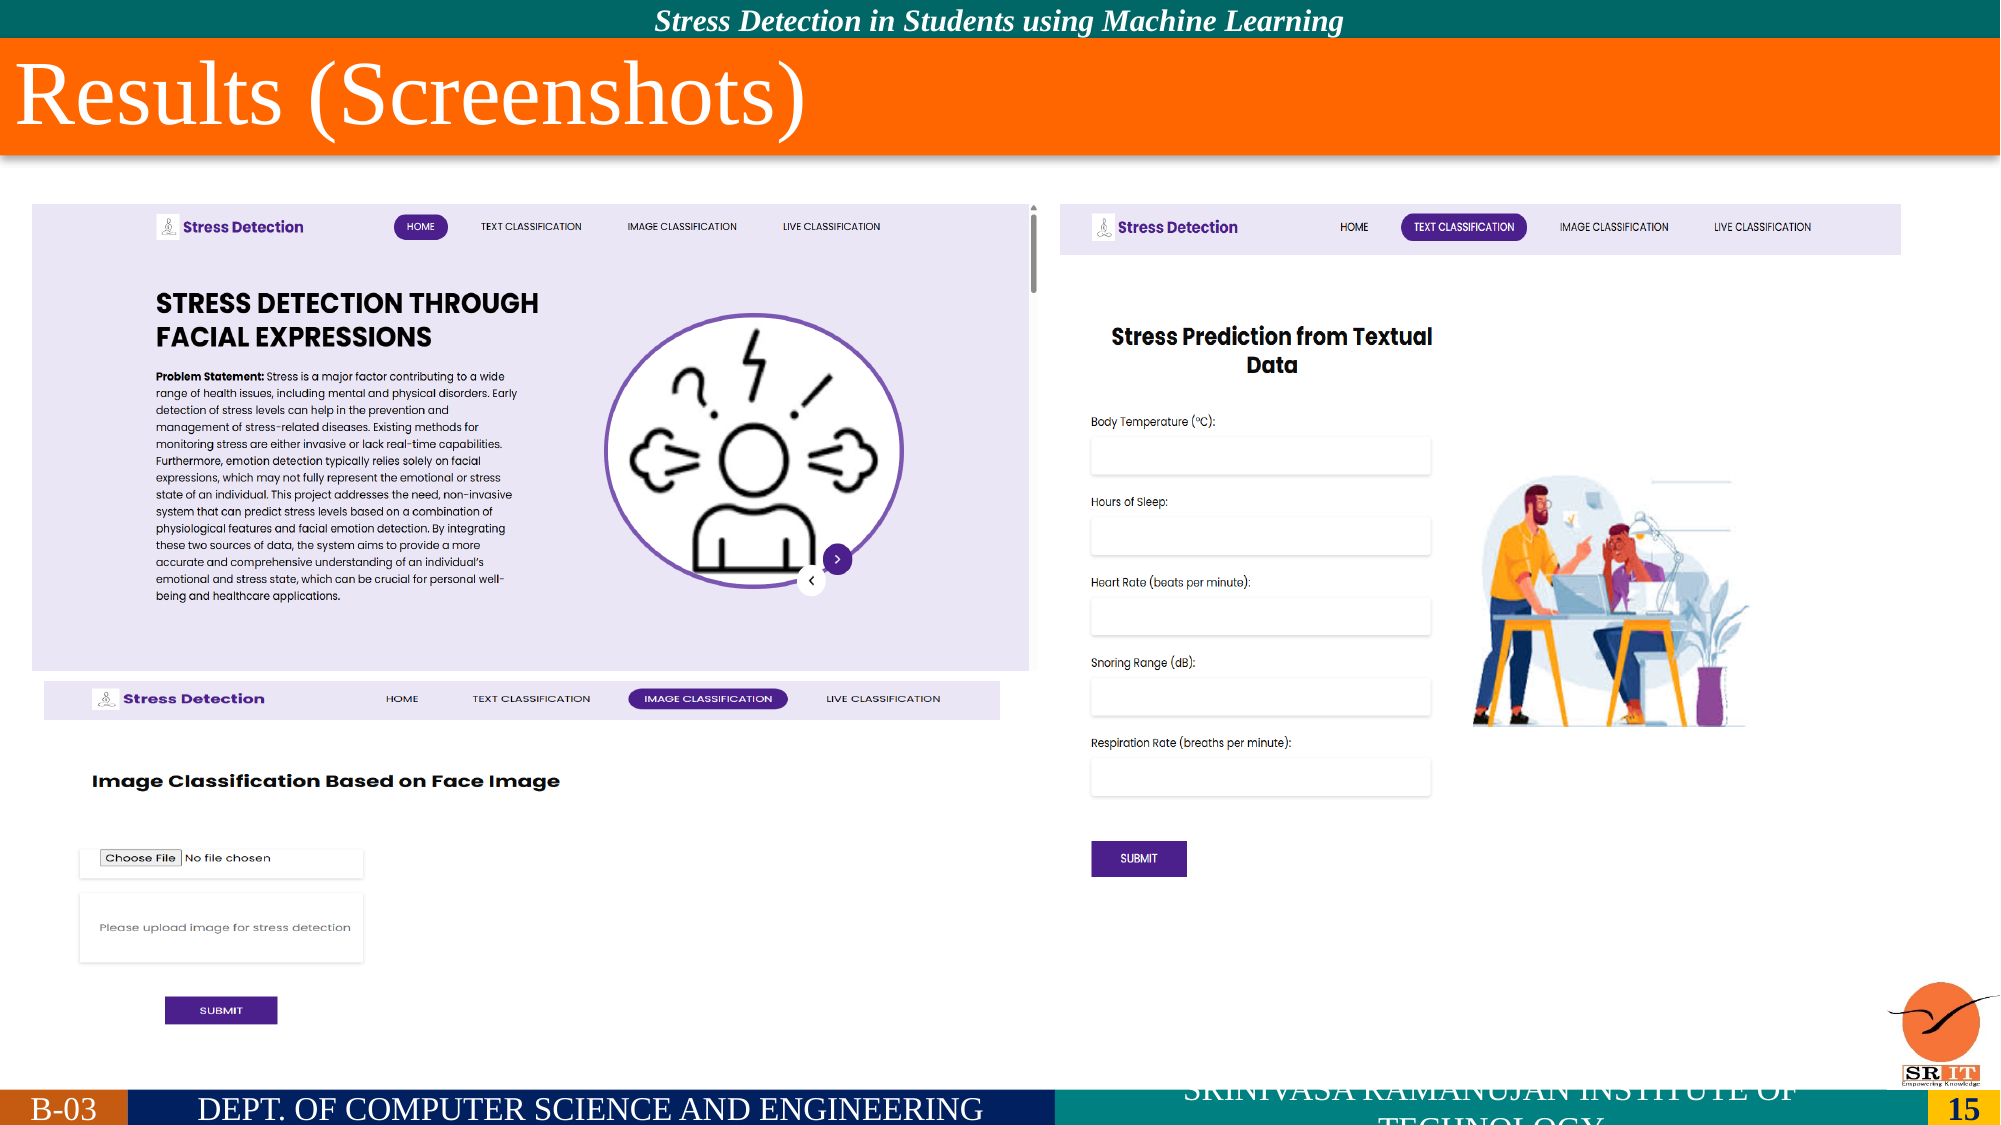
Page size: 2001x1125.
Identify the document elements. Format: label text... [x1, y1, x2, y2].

picture [1060, 204, 1901, 884]
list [32, 204, 1038, 671]
title Results (Screenshots) [0, 38, 2000, 156]
picture [44, 681, 1000, 1046]
picture [1887, 977, 2000, 1090]
